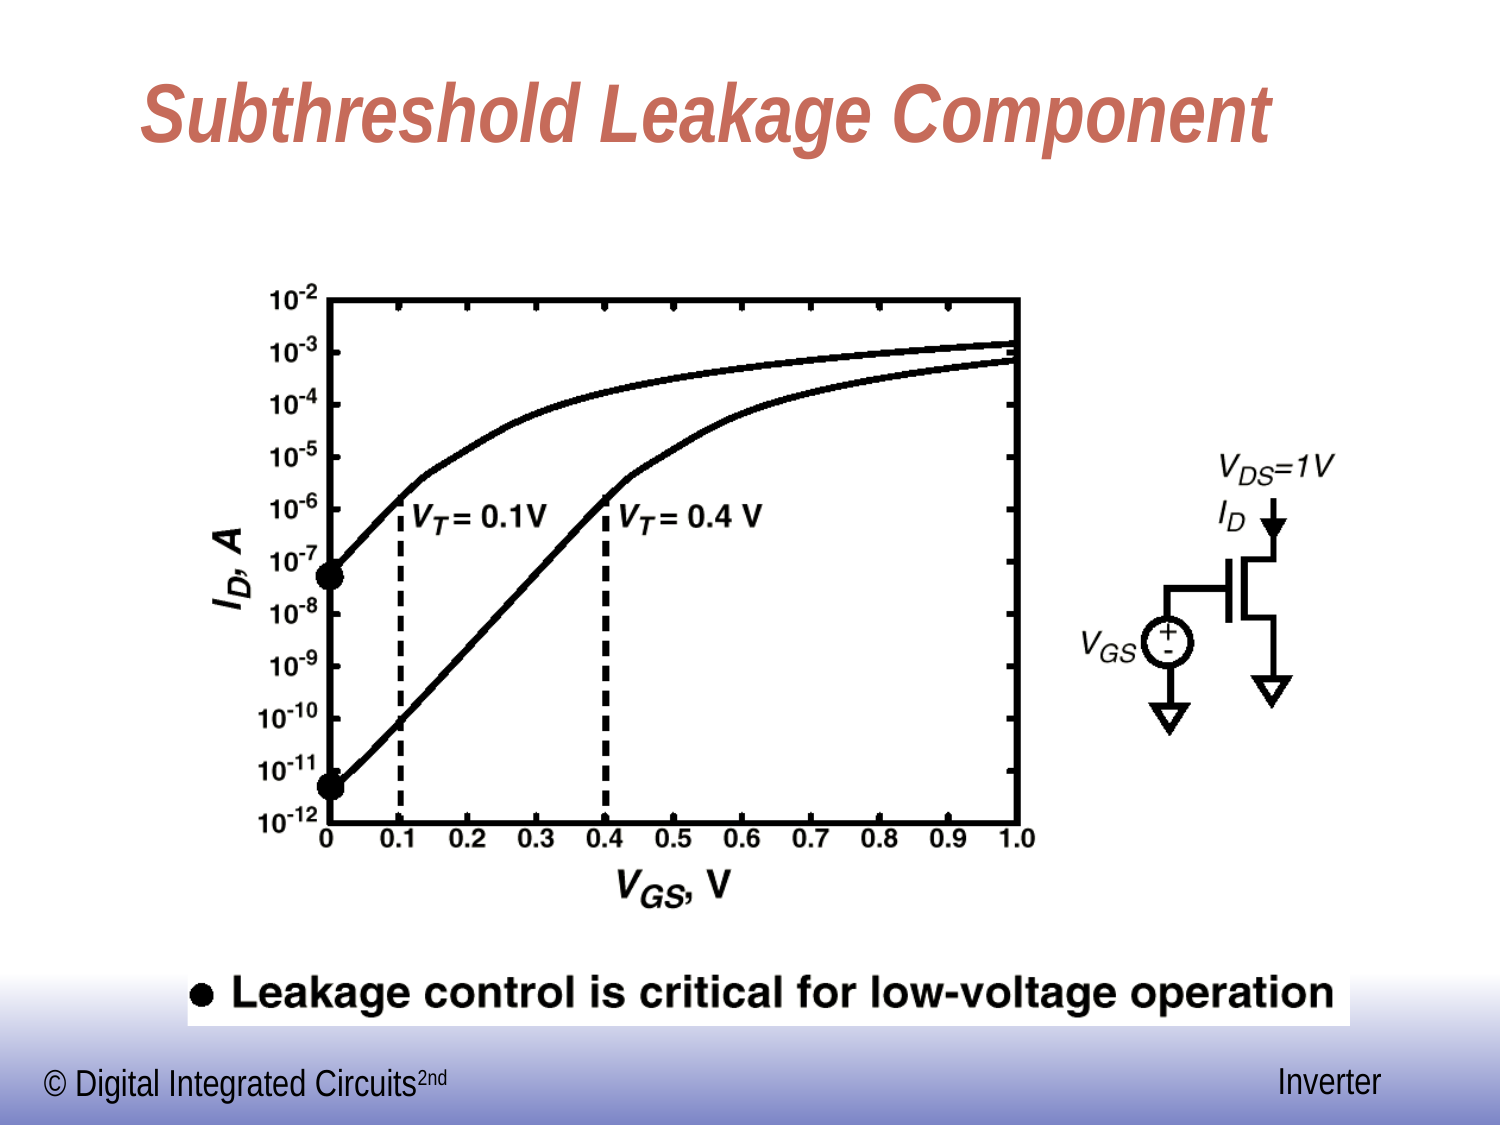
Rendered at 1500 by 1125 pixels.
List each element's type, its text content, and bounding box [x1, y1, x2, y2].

picture [187, 274, 1350, 1026]
text_box Subthreshold Leakage Component [0, 51, 1413, 167]
